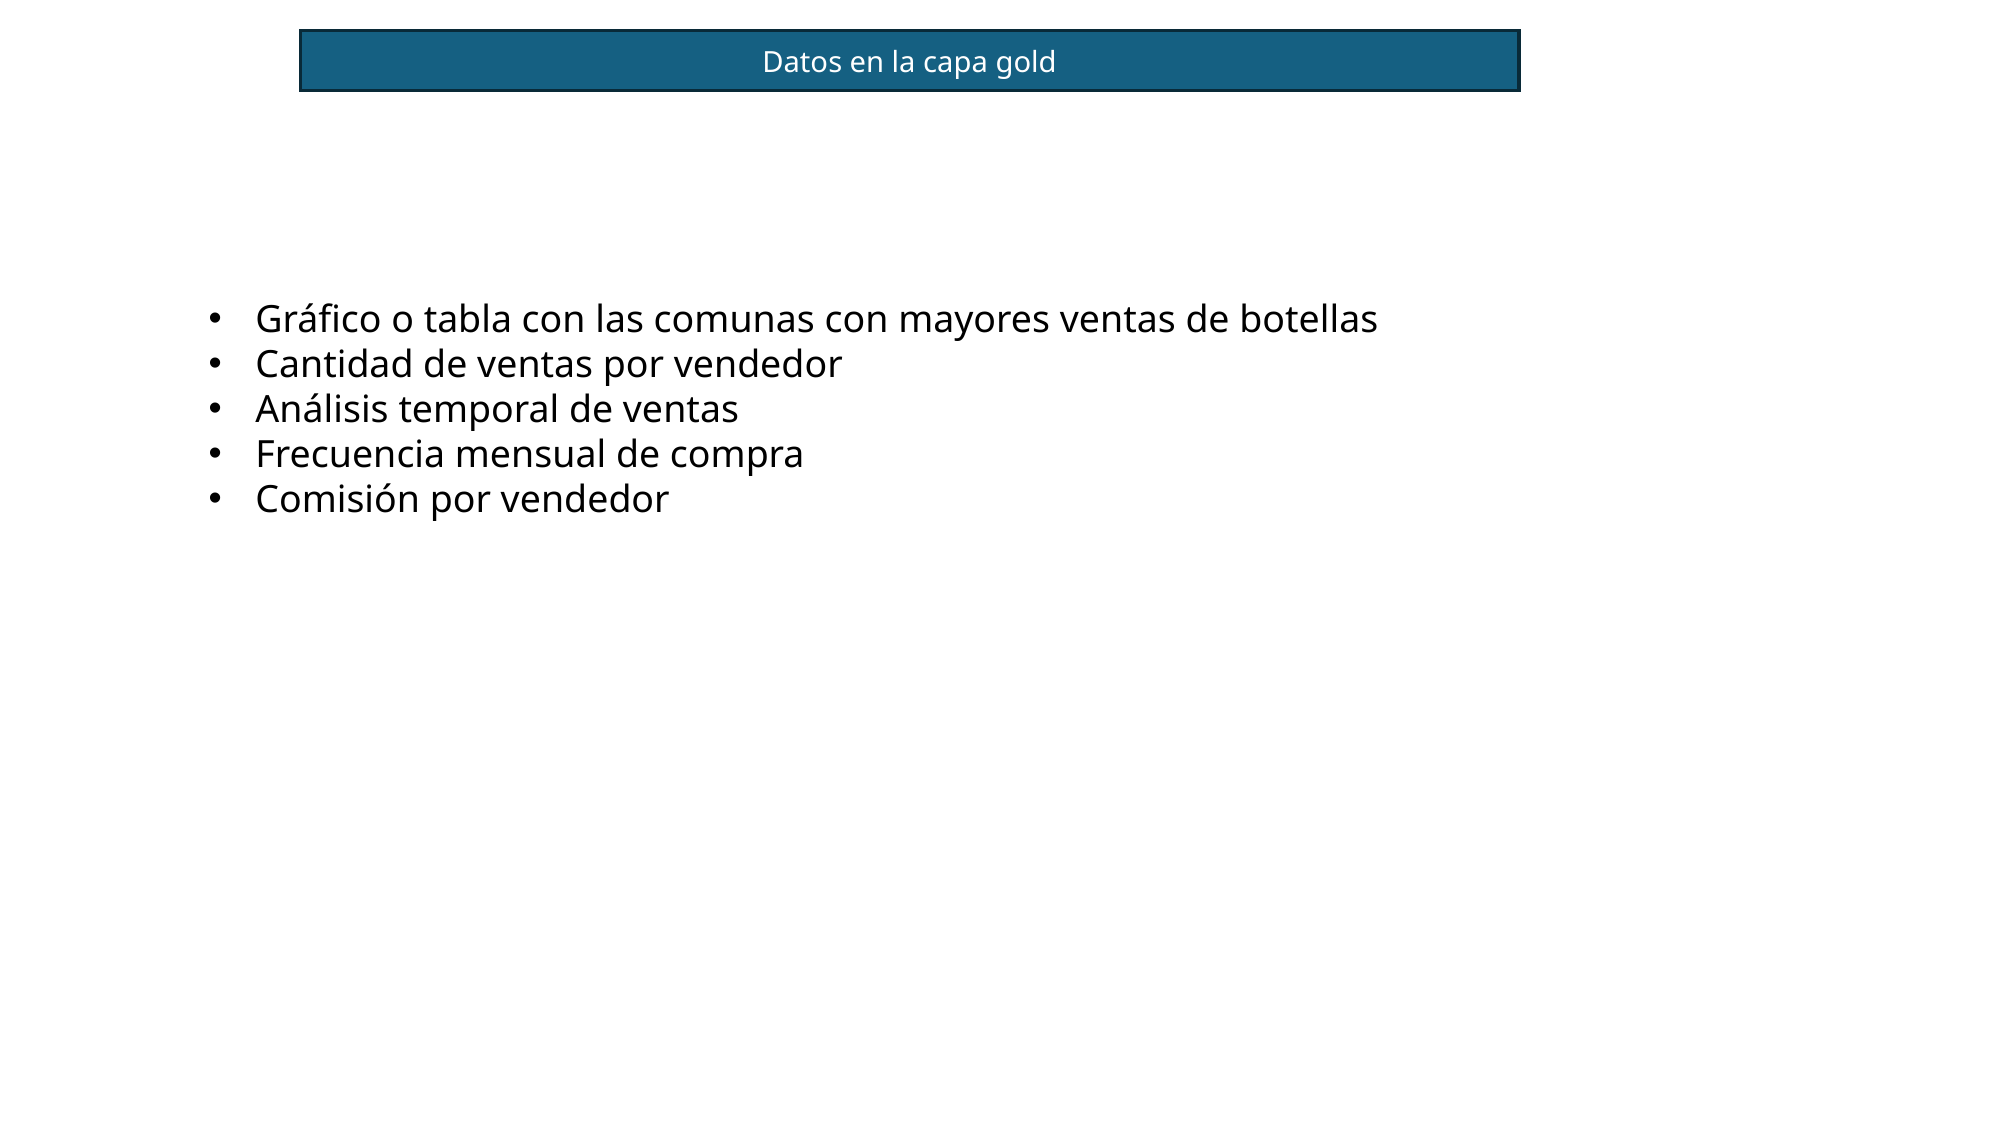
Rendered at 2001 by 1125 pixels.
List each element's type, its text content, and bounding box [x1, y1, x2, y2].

text_box Datos en la capa gold [299, 29, 1521, 92]
text_box Gráfico o tabla con las comunas con mayores ventas de botellas Cantidad de ventas por vendedor Análisis temporal de ventas Frecuencia mensual de compra Comisión por vendedor [193, 287, 1395, 573]
